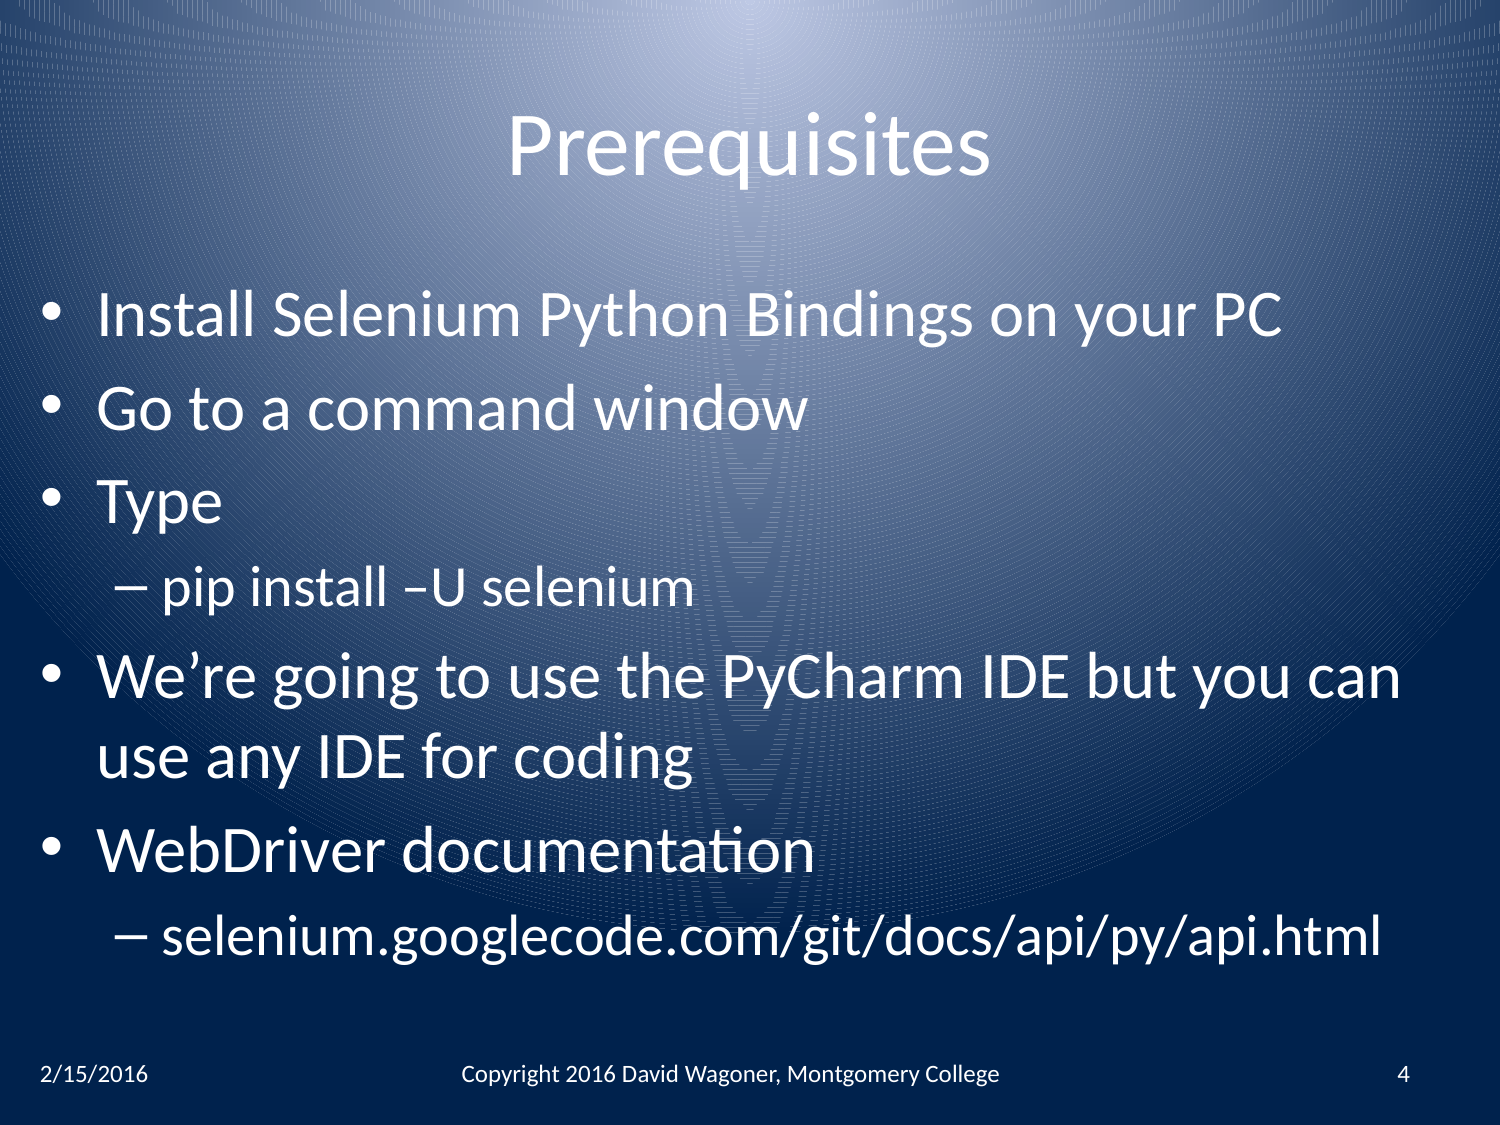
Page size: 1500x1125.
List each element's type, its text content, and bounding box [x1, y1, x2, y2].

slide_number 4 [1337, 1042, 1425, 1103]
title Prerequisites [75, 45, 1425, 233]
footer Copyright 2016 David Wagoner, Montgomery College [300, 1042, 1163, 1103]
list Install Selenium Python Bindings on your PC Go to a command window Type pip install –U selenium We’re going to use the PyCharm IDE but you can use any IDE for coding WebDriver documentation selenium.googlecode.com/git/docs/api/py/api.html [24, 262, 1425, 1005]
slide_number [24, 1042, 250, 1103]
